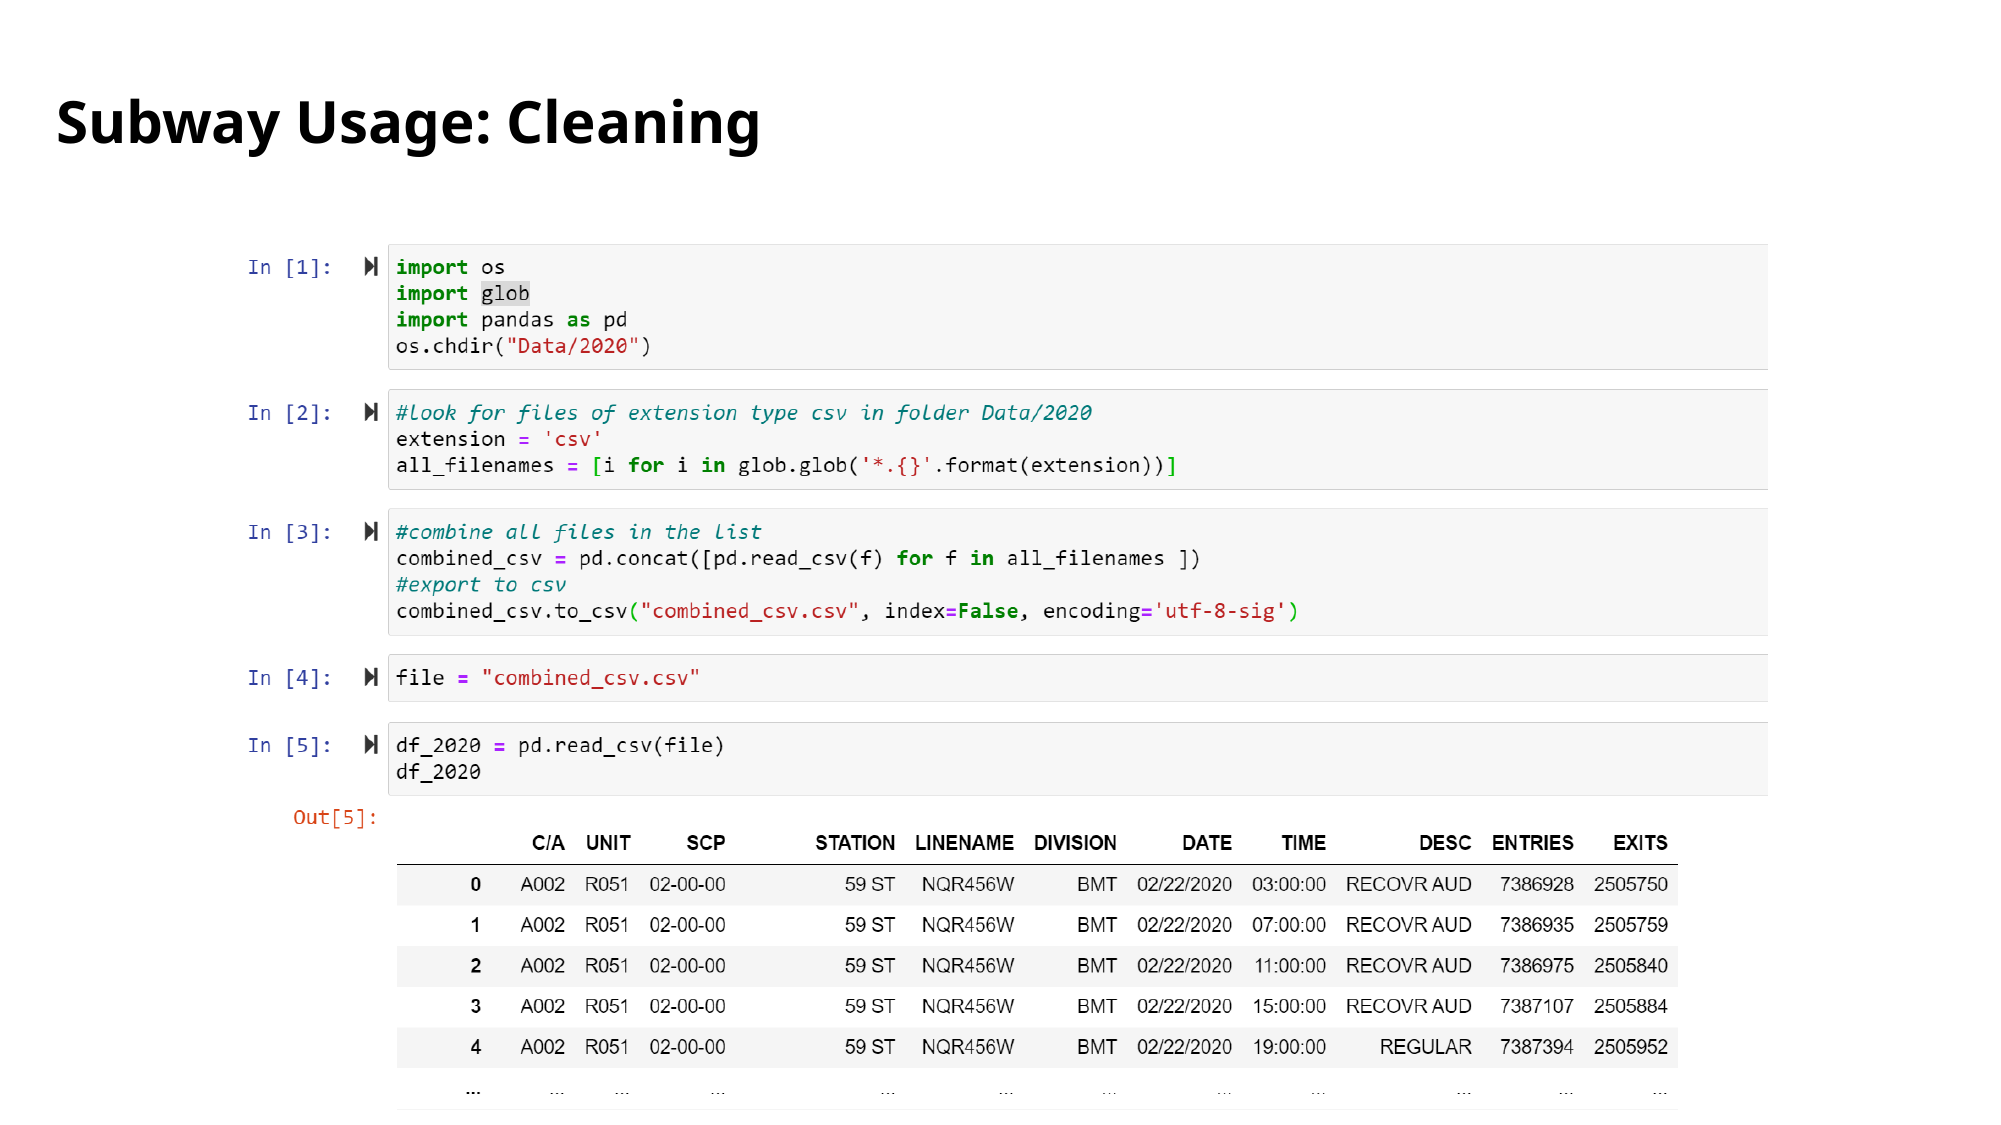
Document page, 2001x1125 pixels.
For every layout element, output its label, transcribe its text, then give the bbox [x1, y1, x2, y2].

text_box Subway Usage: Cleaning [41, 1, 1542, 164]
picture [195, 230, 1769, 1110]
